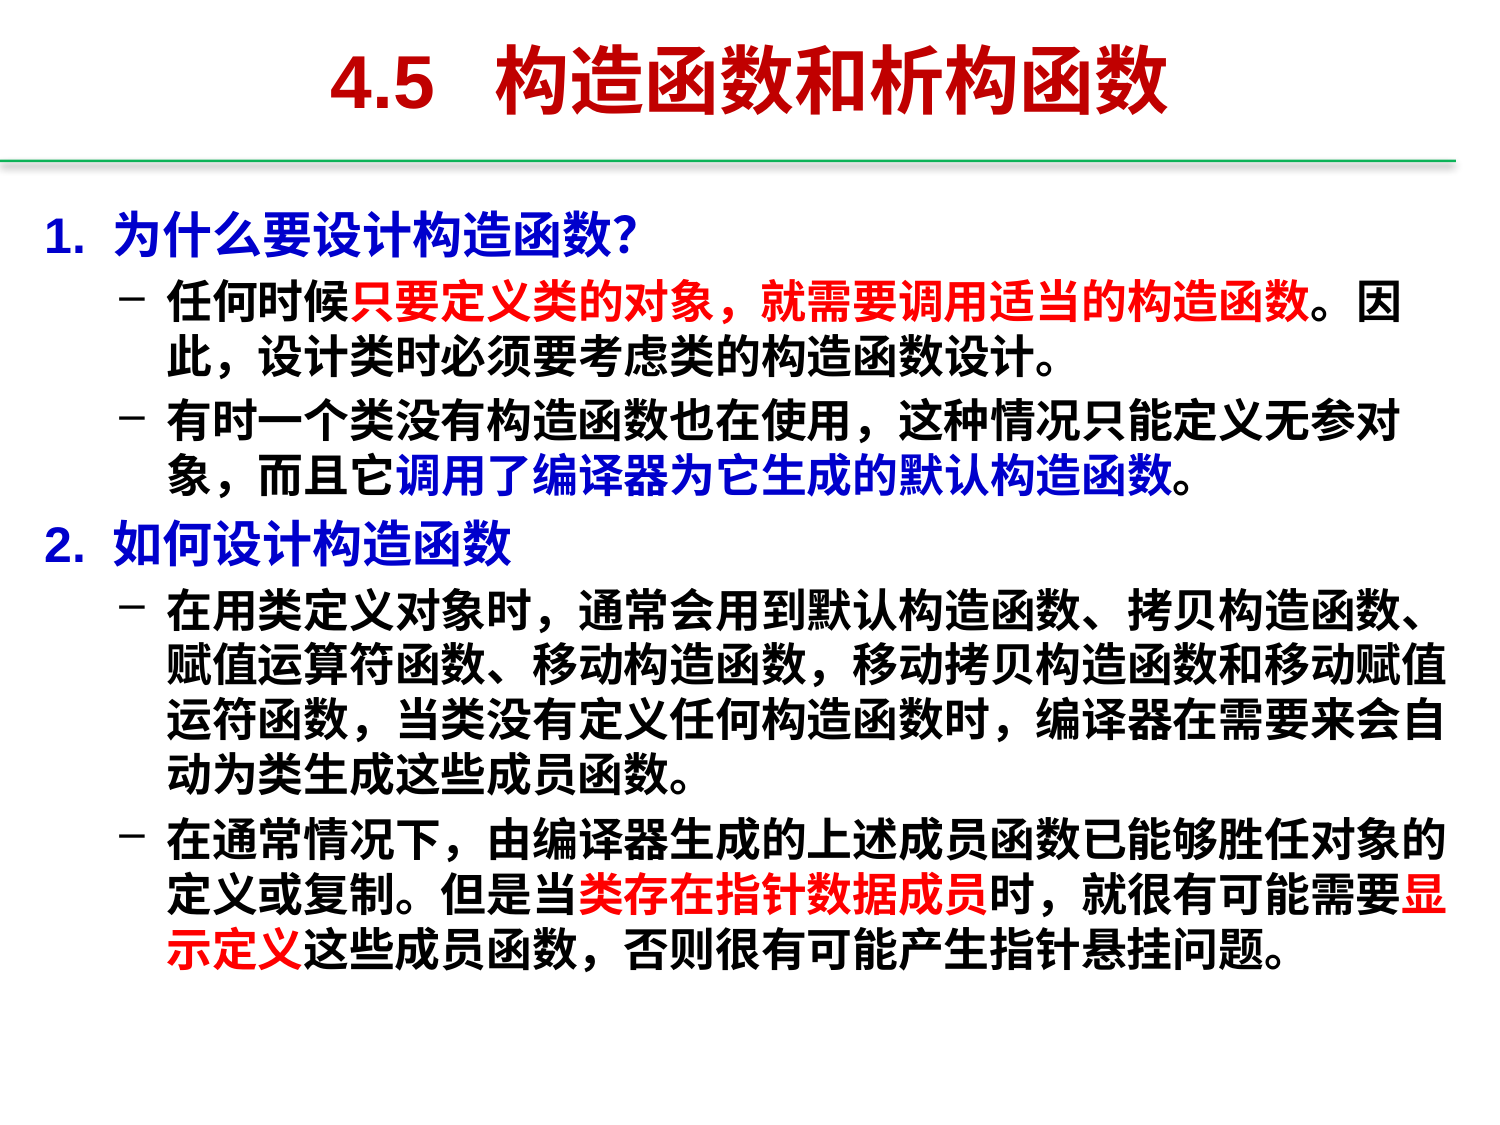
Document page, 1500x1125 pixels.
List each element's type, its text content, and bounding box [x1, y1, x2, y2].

list 1. 为什么要设计构造函数？ 任何时候只要定义类的对象，就需要调用适当的构造函数。因此，设计类时必须要考虑类的构造函数设计。 有时一个类没有构造函数也在使用，这种情况只能定义无参对象，而且它调用了编译器为它生成的默认构造函数。 2. 如何设计构造函数 在用类定义对象时，通常会用到默认构造函数、拷贝构造函数、赋值运算符函数、移动构造函数，移动拷贝构造函数和移动赋值运符函数，当类没有定义任何构造函数时，编译器在需要来会自动为类生成这些成员函数。 在通常情况下，由编译器生成的上述成员函数已能够胜任对象的定义或复制。但是当类存在指针数据成员时，就很有可能需要显示定义这些成员函数，否则很有可能产生指针悬挂问题。 [29, 196, 1471, 1045]
title 4.5 构造函数和析构函数 [75, 12, 1425, 146]
